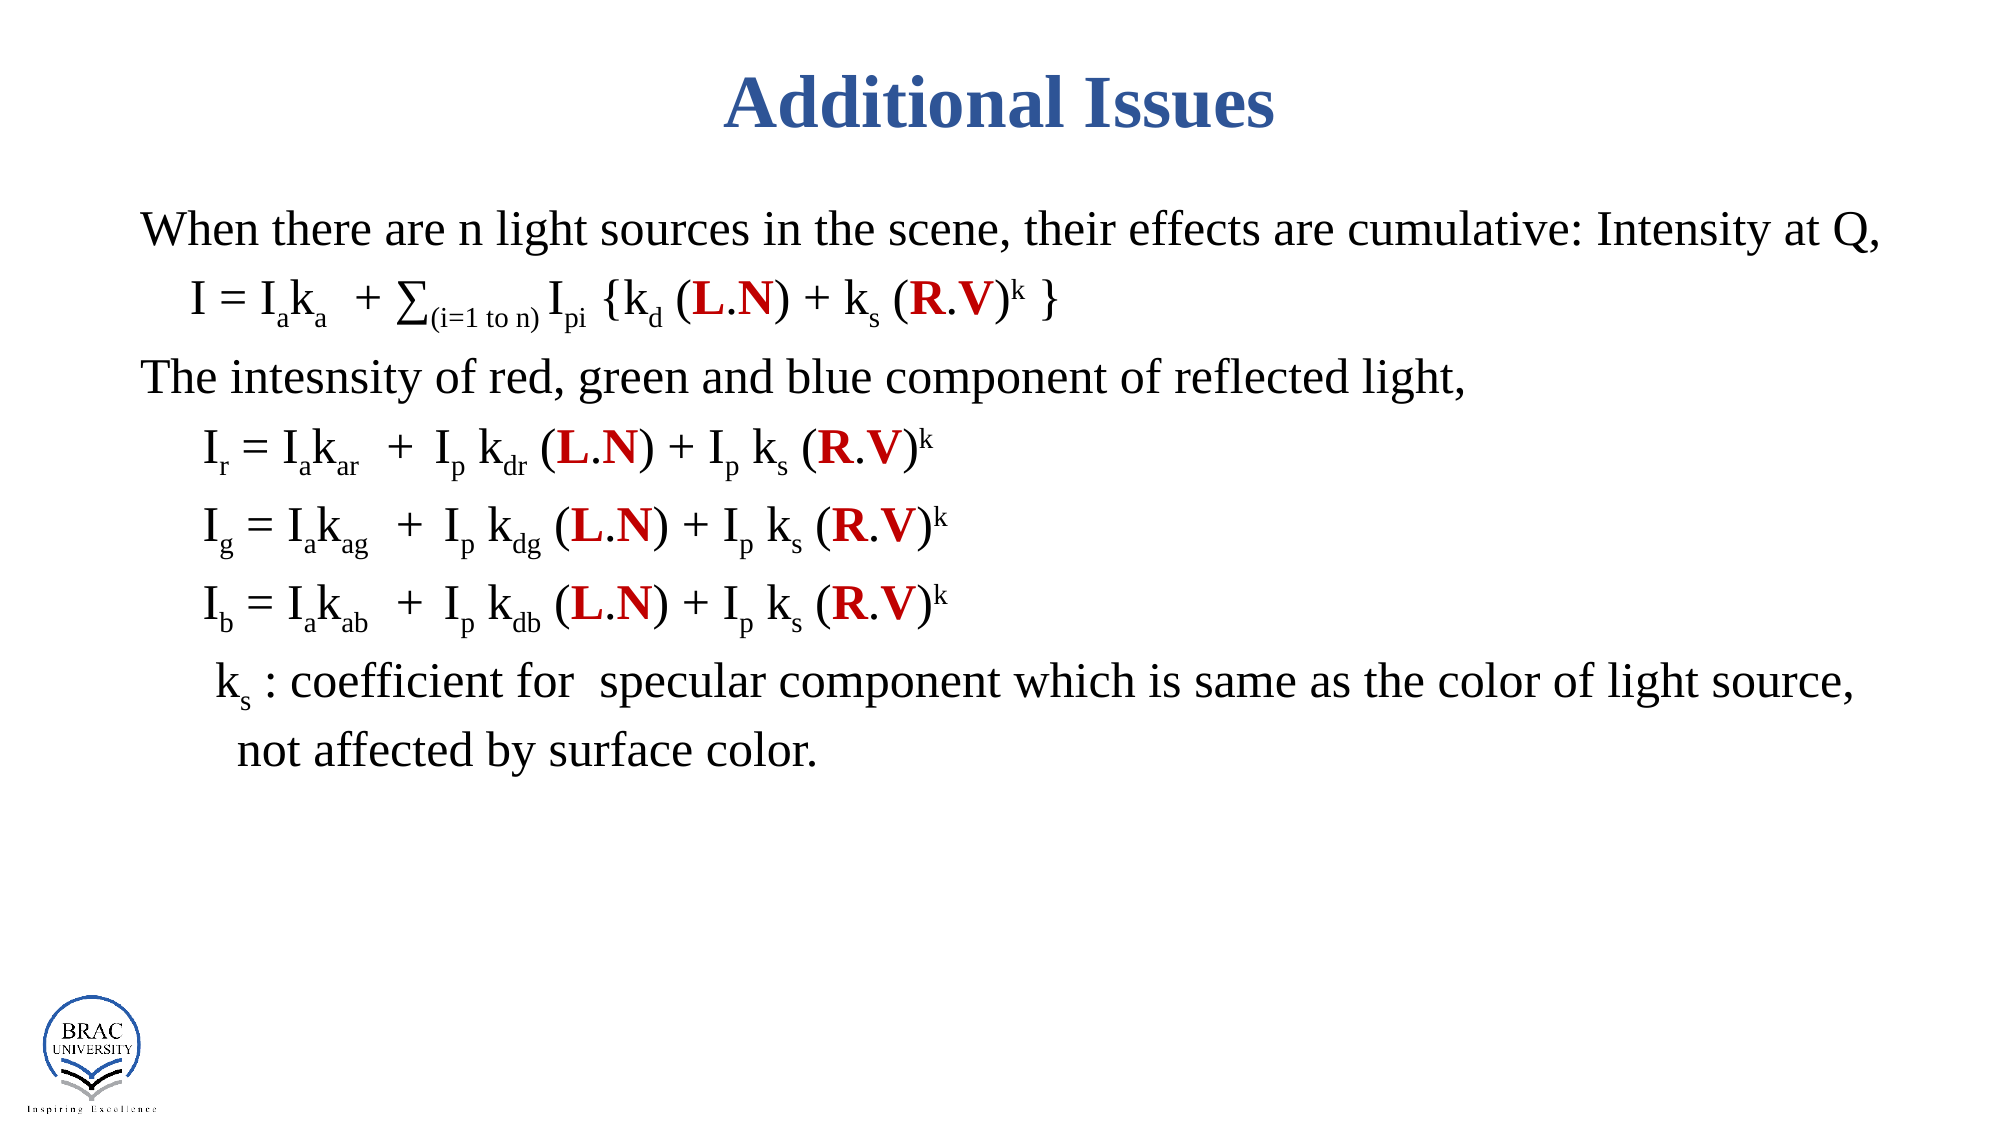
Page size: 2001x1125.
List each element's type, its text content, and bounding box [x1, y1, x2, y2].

list When there are n light sources in the scene, their effects are cumulative: Intensity at Q, I = Iaka + ∑(i=1 to n) Ipi {kd (L.N) + ks (R.V)k } The intesnsity of red, green and blue component of reflected light, Ir = Iakar + Ip kdr (L.N) + Ip ks (R.V)k Ig = Iakag + Ip kdg (L.N) + Ip ks (R.V)k Ib = Iakab + Ip kdb (L.N) + Ip ks (R.V)k ks : coefficient for specular component which is same as the color of light source, not affected by surface color. [99, 187, 1900, 1038]
picture [27, 995, 156, 1114]
title Additional Issues [99, 45, 1900, 150]
